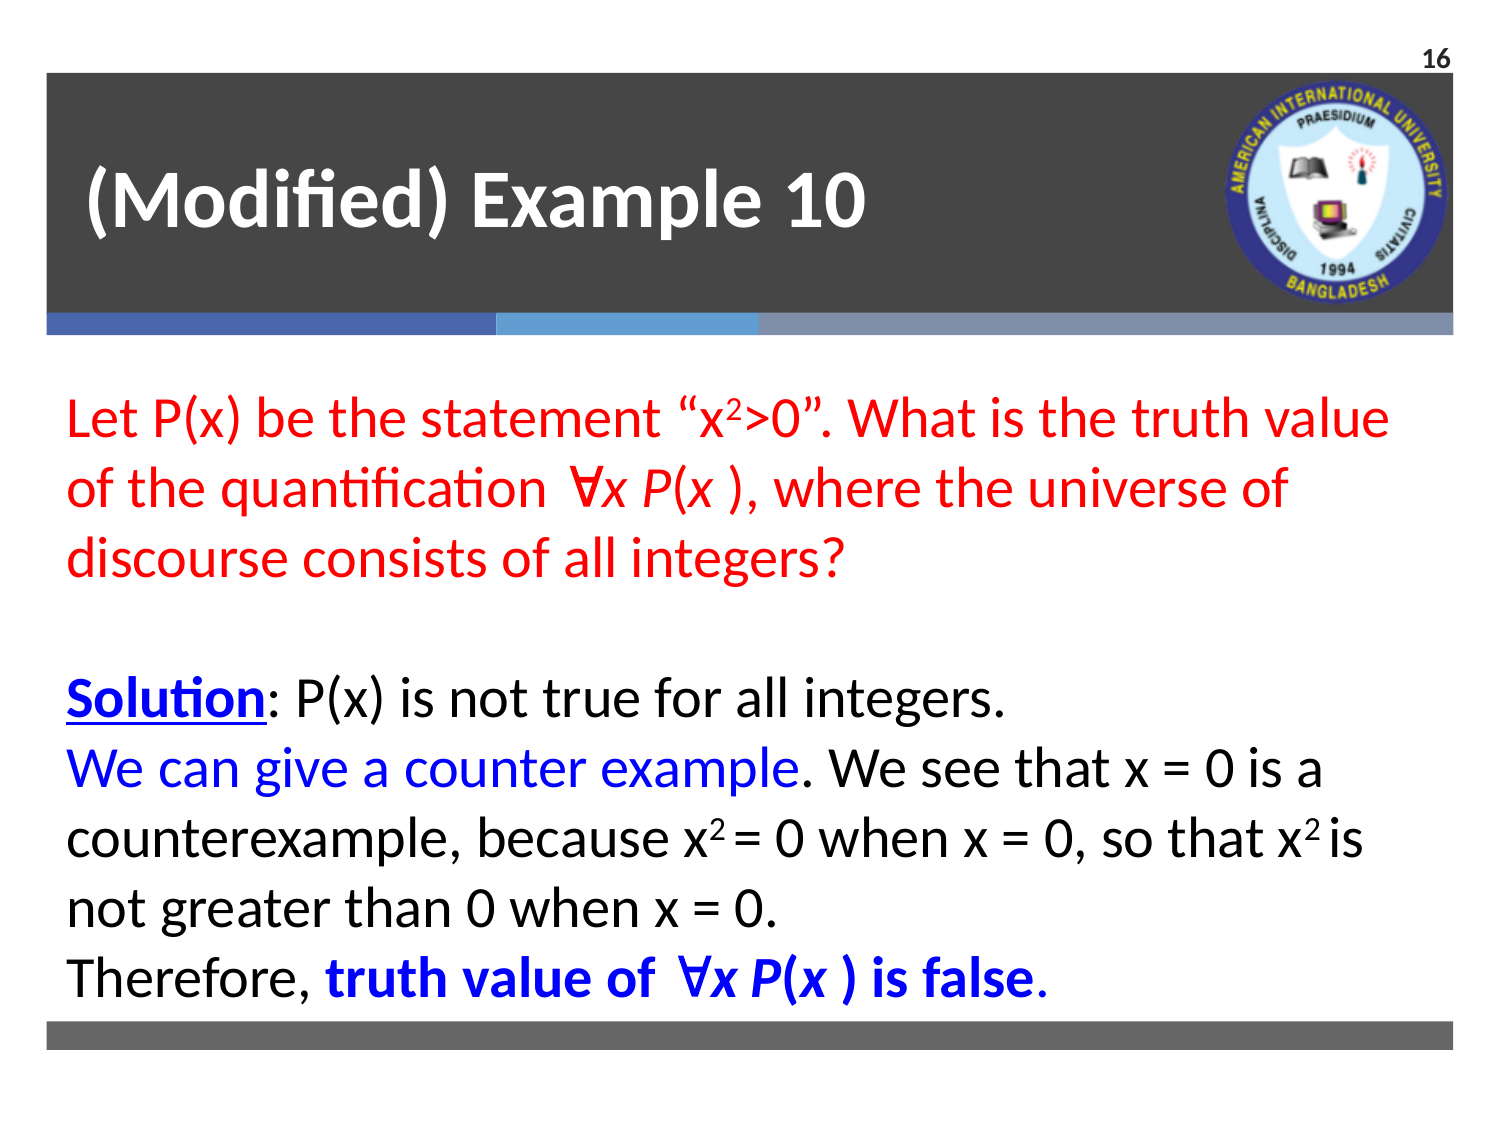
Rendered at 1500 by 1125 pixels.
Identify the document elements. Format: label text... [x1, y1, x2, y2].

title (Modified) Example 10 [69, 73, 1351, 253]
text_box Let P(x) be the statement “x2>0”. What is the truth value of the quantification x P(x ), where the universe of discourse consists of all integers? Solution: P(x) is not true for all integers. We can give a counter example. We see that x = 0 is a counterexample, because x2 = 0 when x = 0, so that x2 is not greater than 0 when x = 0. Therefore, truth value of x P(x ) is false. [51, 372, 1465, 1017]
picture [1220, 75, 1454, 310]
slide_number 16 [1362, 27, 1466, 87]
